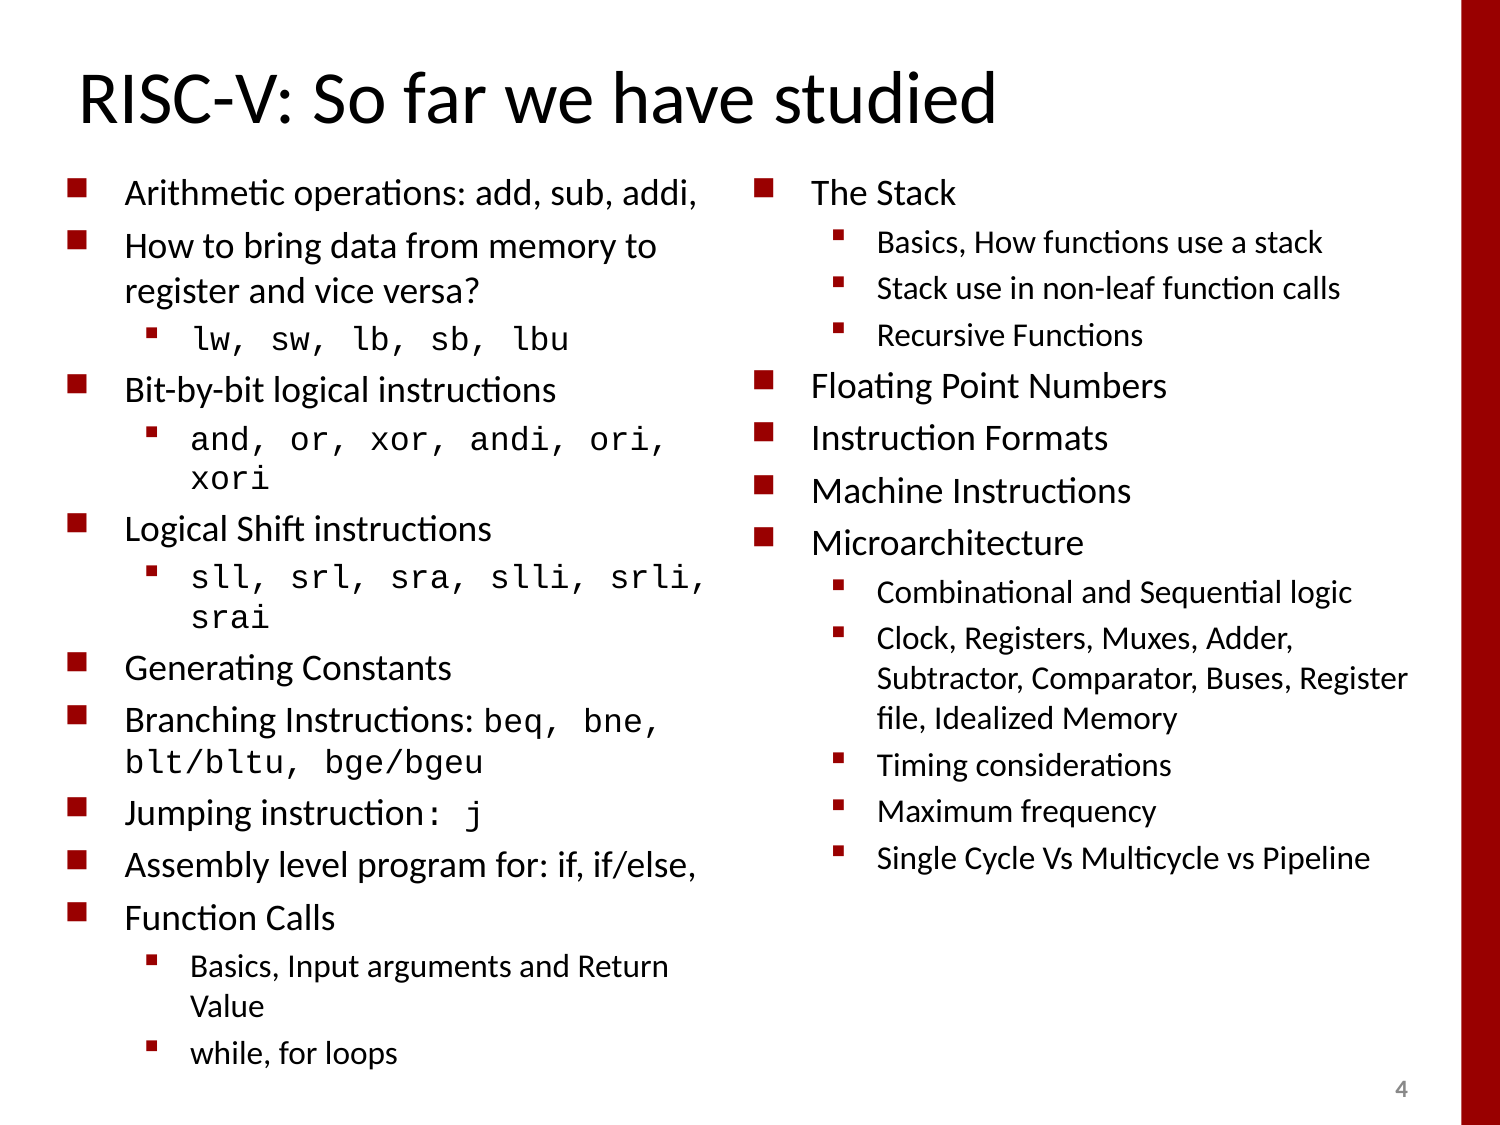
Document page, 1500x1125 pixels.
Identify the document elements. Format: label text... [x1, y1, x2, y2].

list Arithmetic operations: add, sub, addi, How to bring data from memory to register and vice versa? lw, sw, lb, sb, lbu Bit-by-bit logical instructions and, or, xor, andi, ori, xori Logical Shift instructions sll, srl, sra, slli, srli, srai Generating Constants Branching Instructions: beq, bne, blt/bltu, bge/bgeu Jumping instruction: j Assembly level program for: if, if/else, Function Calls Basics, Input arguments and Return Value while, for loops [53, 160, 739, 1047]
title RISC-V: So far we have studied [63, 30, 1310, 156]
text_box The Stack Basics, How functions use a stack Stack use in non-leaf function calls Recursive Functions Floating Point Numbers Instruction Formats Machine Instructions Microarchitecture Combinational and Sequential logic Clock, Registers, Muxes, Adder, Subtractor, Comparator, Buses, Register file, Idealized Memory Timing considerations Maximum frequency Single Cycle Vs Multicycle vs Pipeline [739, 160, 1425, 1024]
